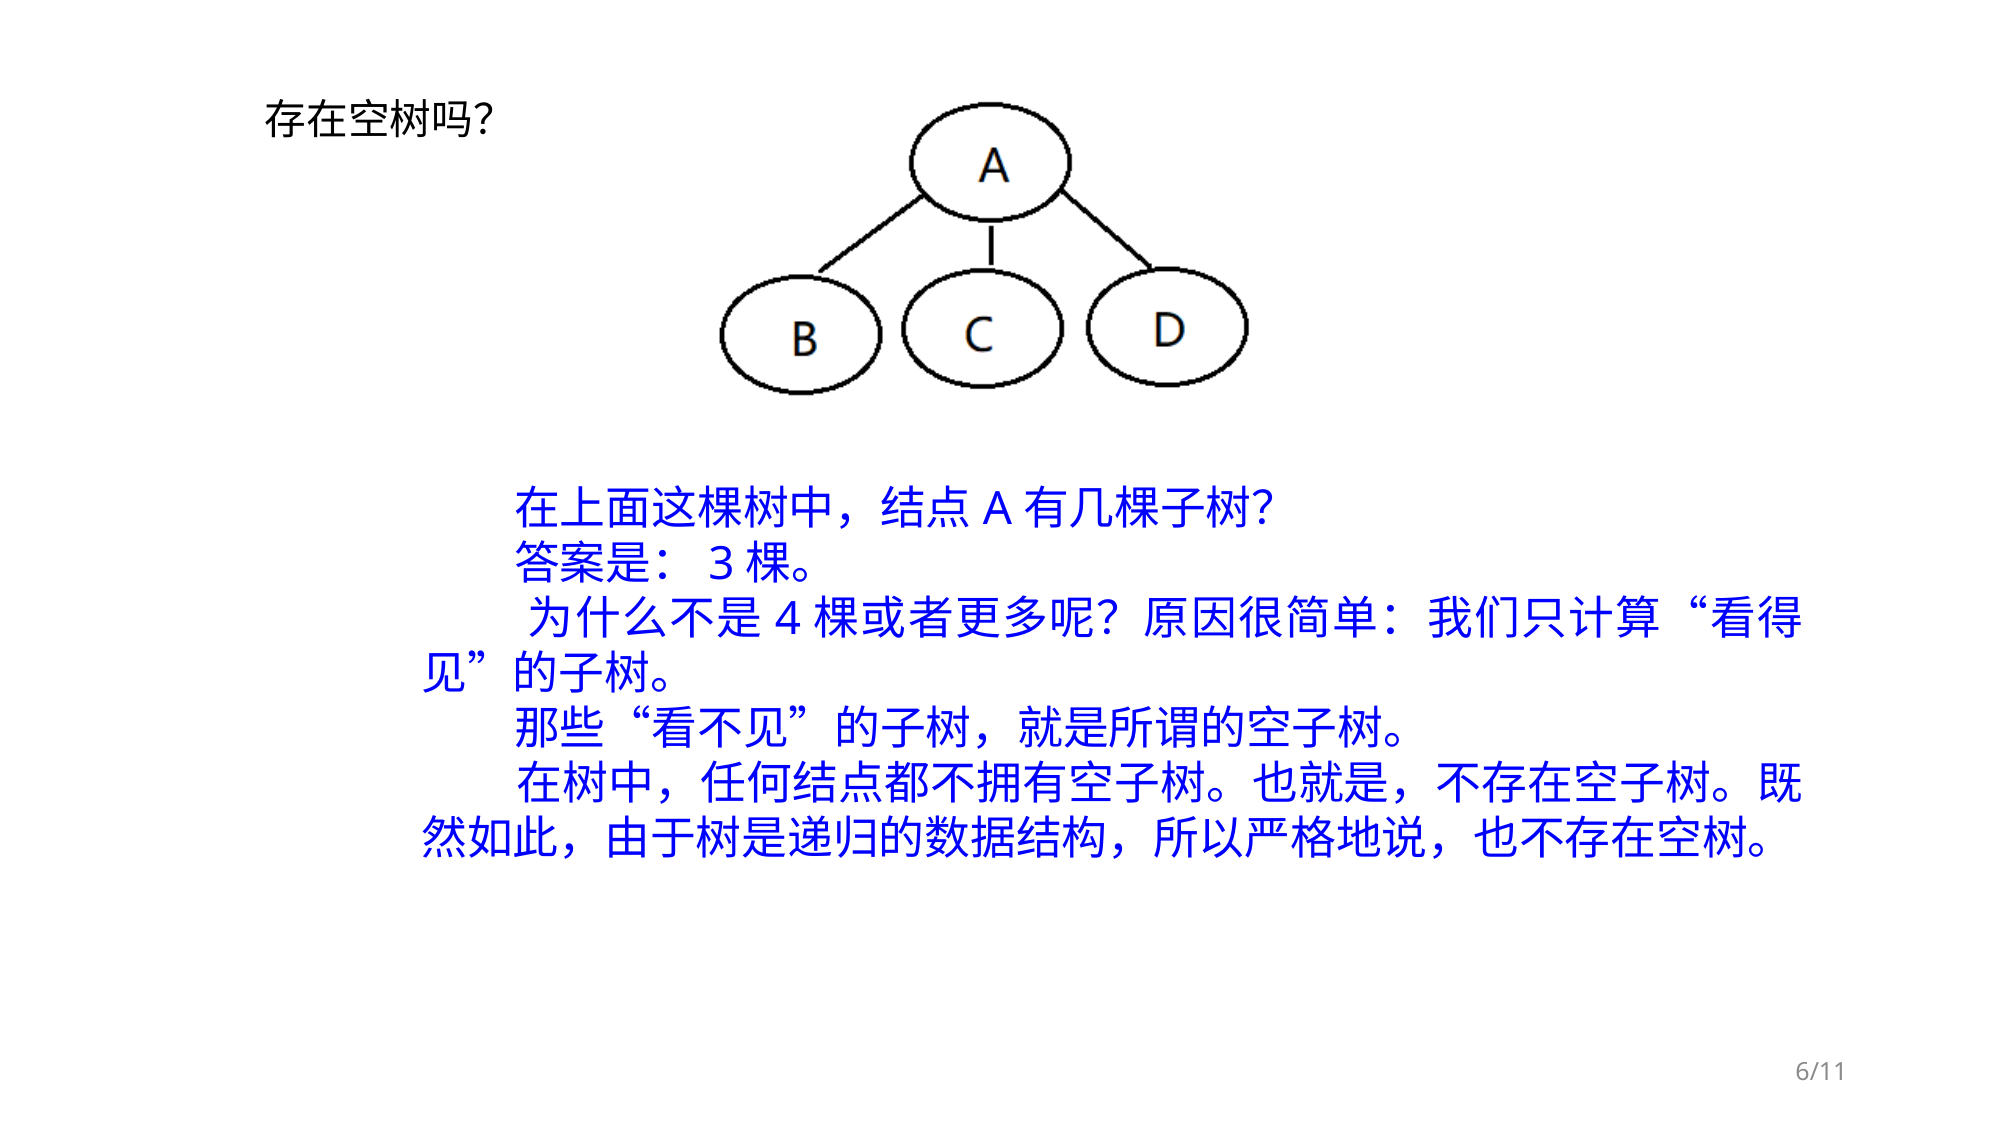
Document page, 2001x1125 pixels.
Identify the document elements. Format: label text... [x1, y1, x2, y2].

text_box 在上面这棵树中，结点A有几棵子树？ 答案是：3棵。 为什么不是4棵或者更多呢？原因很简单：我们只计算“看得见”的子树。 那些“看不见”的子树，就是所谓的空子树。 在树中，任何结点都不拥有空子树。也就是，不存在空子树。既然如此，由于树是递归的数据结构，所以严格地说，也不存在空树。 [406, 471, 1819, 871]
text_box 存在空树吗？ [249, 90, 866, 163]
slide_number 6/11 [1412, 1042, 1863, 1103]
picture [709, 93, 1296, 422]
